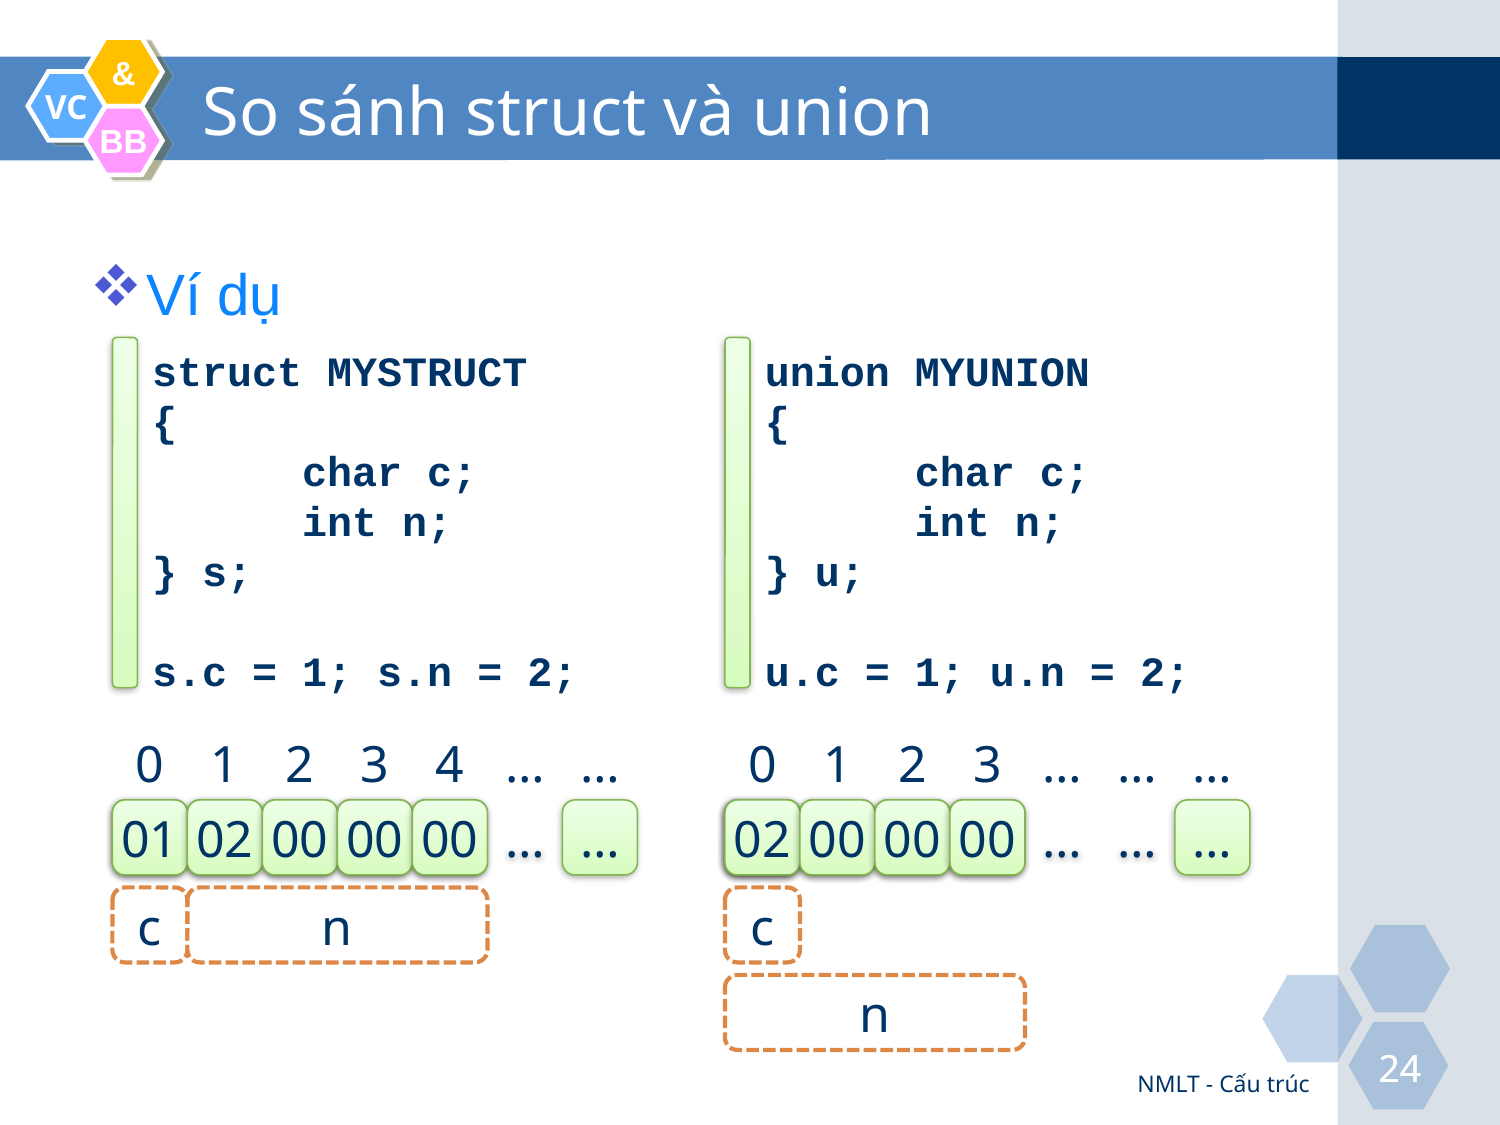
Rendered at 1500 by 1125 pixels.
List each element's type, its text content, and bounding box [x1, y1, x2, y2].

text_box struct MYSTRUCT { char c; int n; } s; s.c = 1; s.n = 2; [137, 337, 725, 703]
text_box 3 [947, 722, 1024, 800]
text_box union MYUNION { char c; int n; } u; u.c = 1; u.n = 2; [749, 337, 1338, 703]
text_box 02 [724, 799, 798, 876]
text_box [111, 336, 137, 689]
text_box 00 [949, 799, 1026, 876]
text_box 1 [797, 722, 874, 800]
text_box … [1022, 722, 1099, 803]
text_box 00 [261, 799, 336, 876]
text_box n [185, 885, 490, 965]
text_box 00 [874, 799, 948, 876]
text_box 2 [872, 722, 949, 800]
text_box 00 [411, 799, 489, 876]
text_box c [110, 885, 187, 965]
text_box … [1099, 800, 1173, 876]
text_box n [722, 972, 1028, 1053]
text_box 00 [799, 799, 873, 876]
text_box 00 [336, 799, 411, 876]
text_box … [1026, 800, 1098, 876]
list Ví dụ [74, 249, 1426, 1038]
title So sánh struct và union [187, 62, 1288, 156]
text_box 01 [111, 799, 186, 876]
text_box … [1174, 800, 1251, 876]
text_box 0 [722, 722, 799, 799]
text_box [724, 336, 749, 689]
text_box c [722, 885, 803, 965]
text_box … [1097, 722, 1178, 803]
text_box … [1174, 722, 1253, 803]
text_box 02 [186, 799, 261, 876]
footer NMLT - Cấu trúc [849, 1062, 1326, 1101]
